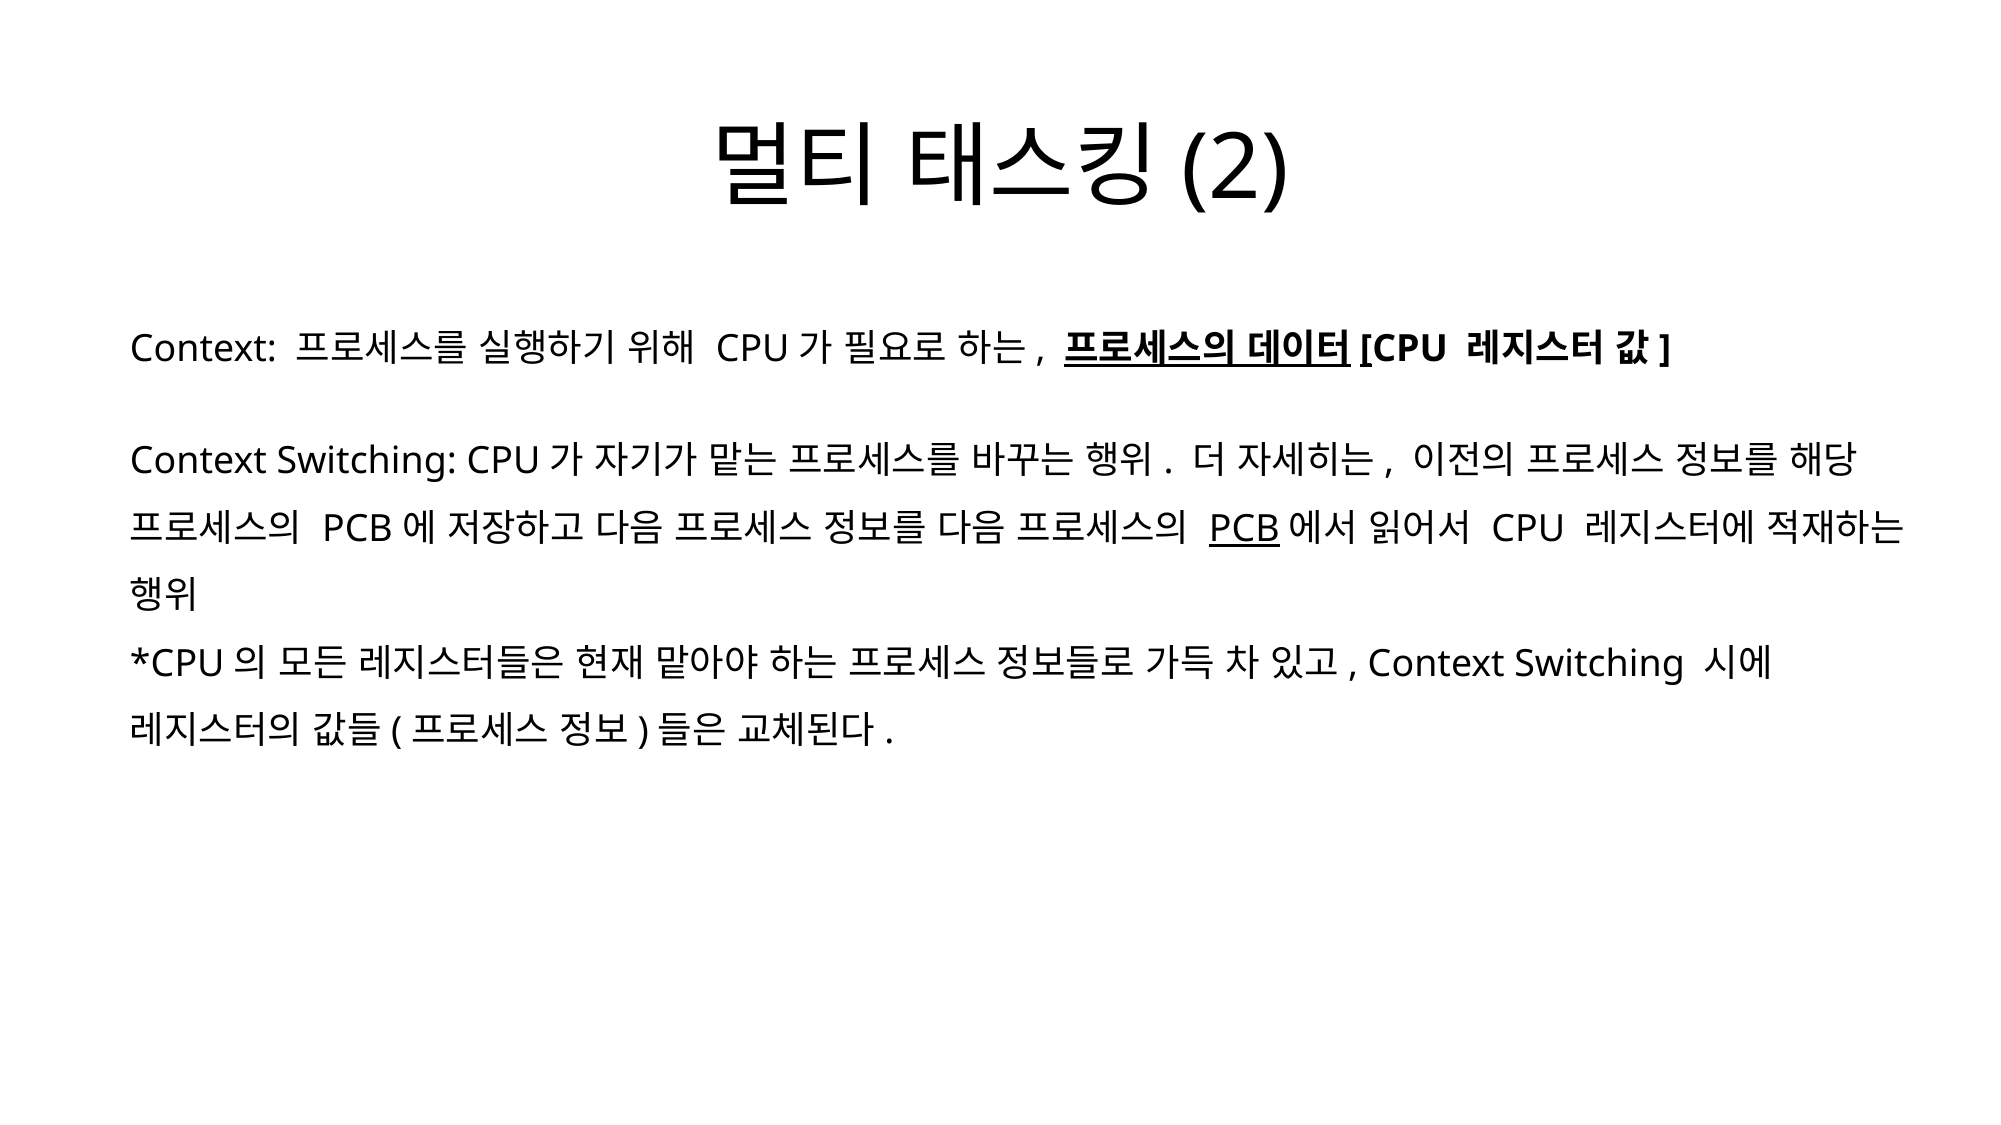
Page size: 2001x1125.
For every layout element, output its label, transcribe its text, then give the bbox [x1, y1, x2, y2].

text_box Context: 프로세스를 실행하기 위해 CPU가 필요로 하는, 프로세스의 데이터[CPU 레지스터 값] Context Switching: CPU가 자기가 맡는 프로세스를 바꾸는 행위. 더 자세히는, 이전의 프로세스 정보를 해당 프로세스의 PCB에 저장하고 다음 프로세스 정보를 다음 프로세스의 PCB에서 읽어서 CPU 레지스터에 적재하는 행위 *CPU의 모든 레지스터들은 현재 맡아야 하는 프로세스 정보들로 가득 차 있고, Context Switching 시에 레지스터의 값들(프로세스 정보)들은 교체된다. [115, 316, 1952, 759]
title 멀티 태스킹(2) [137, 59, 1863, 278]
